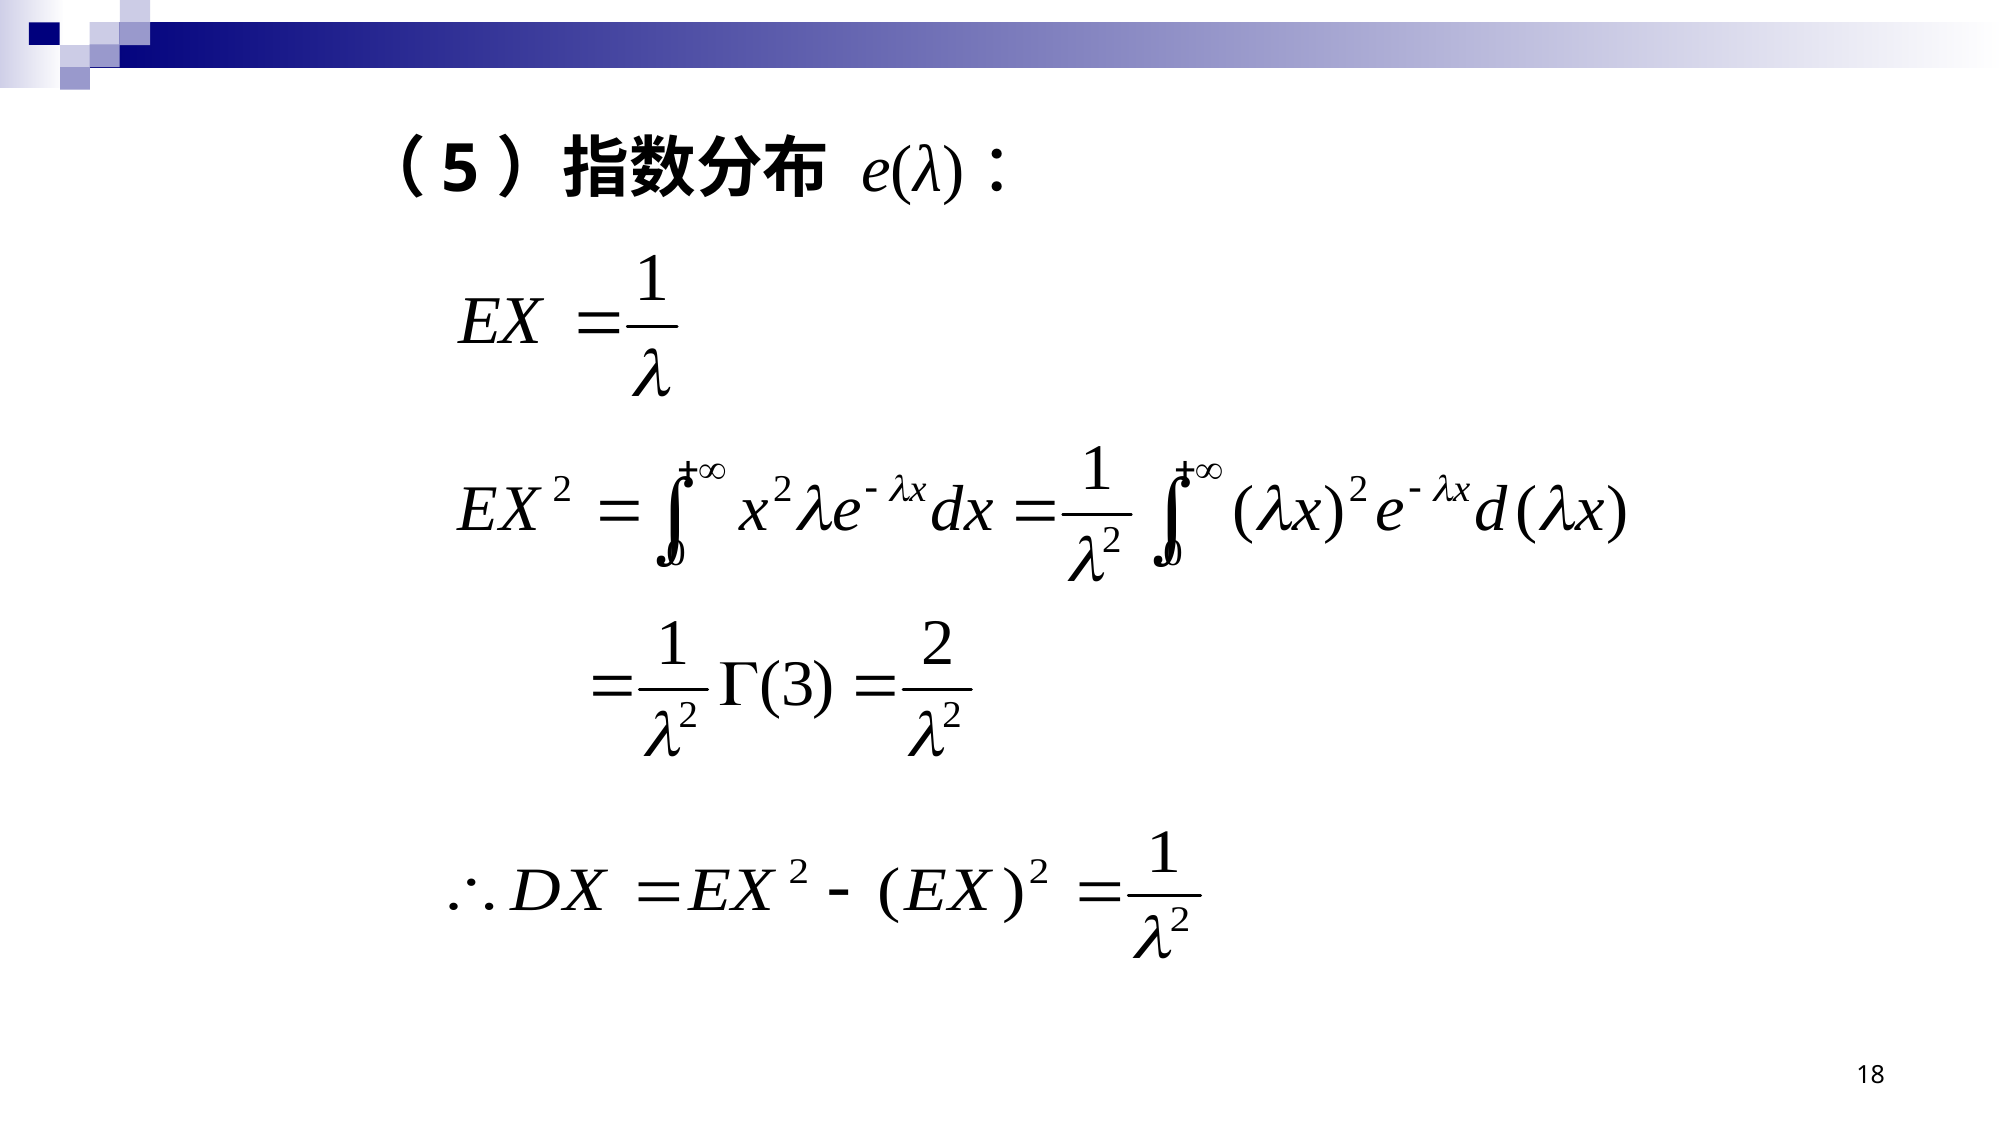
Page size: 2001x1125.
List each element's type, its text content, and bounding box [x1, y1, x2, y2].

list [445, 424, 1642, 773]
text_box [445, 234, 692, 412]
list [441, 812, 1214, 973]
text_box （5）指数分布 e(λ)： [345, 118, 1232, 213]
slide_number 18 [1433, 1025, 1900, 1100]
